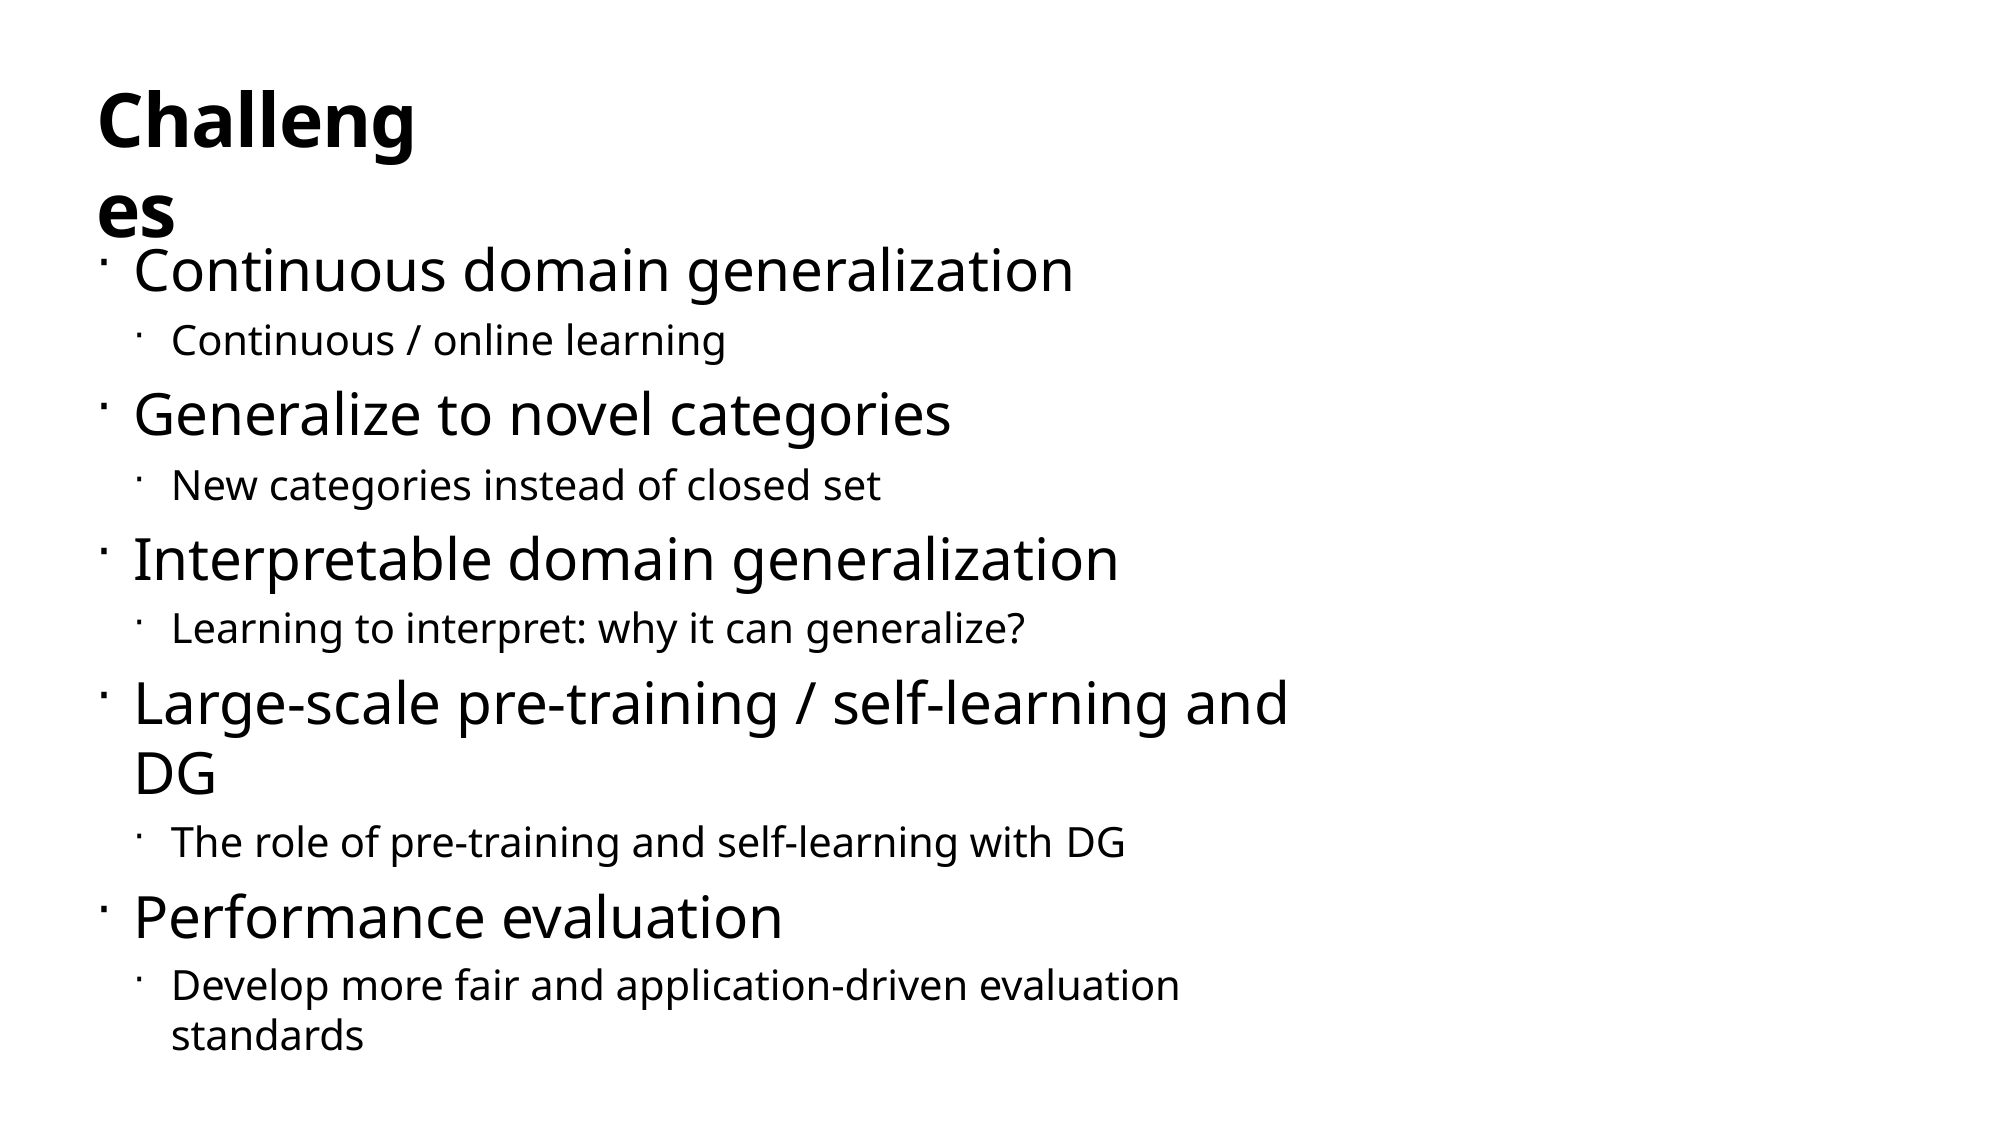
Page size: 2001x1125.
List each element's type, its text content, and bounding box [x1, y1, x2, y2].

text_box Continuous domain generalization Continuous / online learning Generalize to novel categories New categories instead of closed set Interpretable domain generalization Learning to interpret: why it can generalize? Large-scale pre-training / self-learning and DG The role of pre-training and self-learning with DG Performance evaluation Develop more fair and application-driven evaluation standards [93, 215, 1330, 1060]
title Challenges [94, 70, 458, 215]
